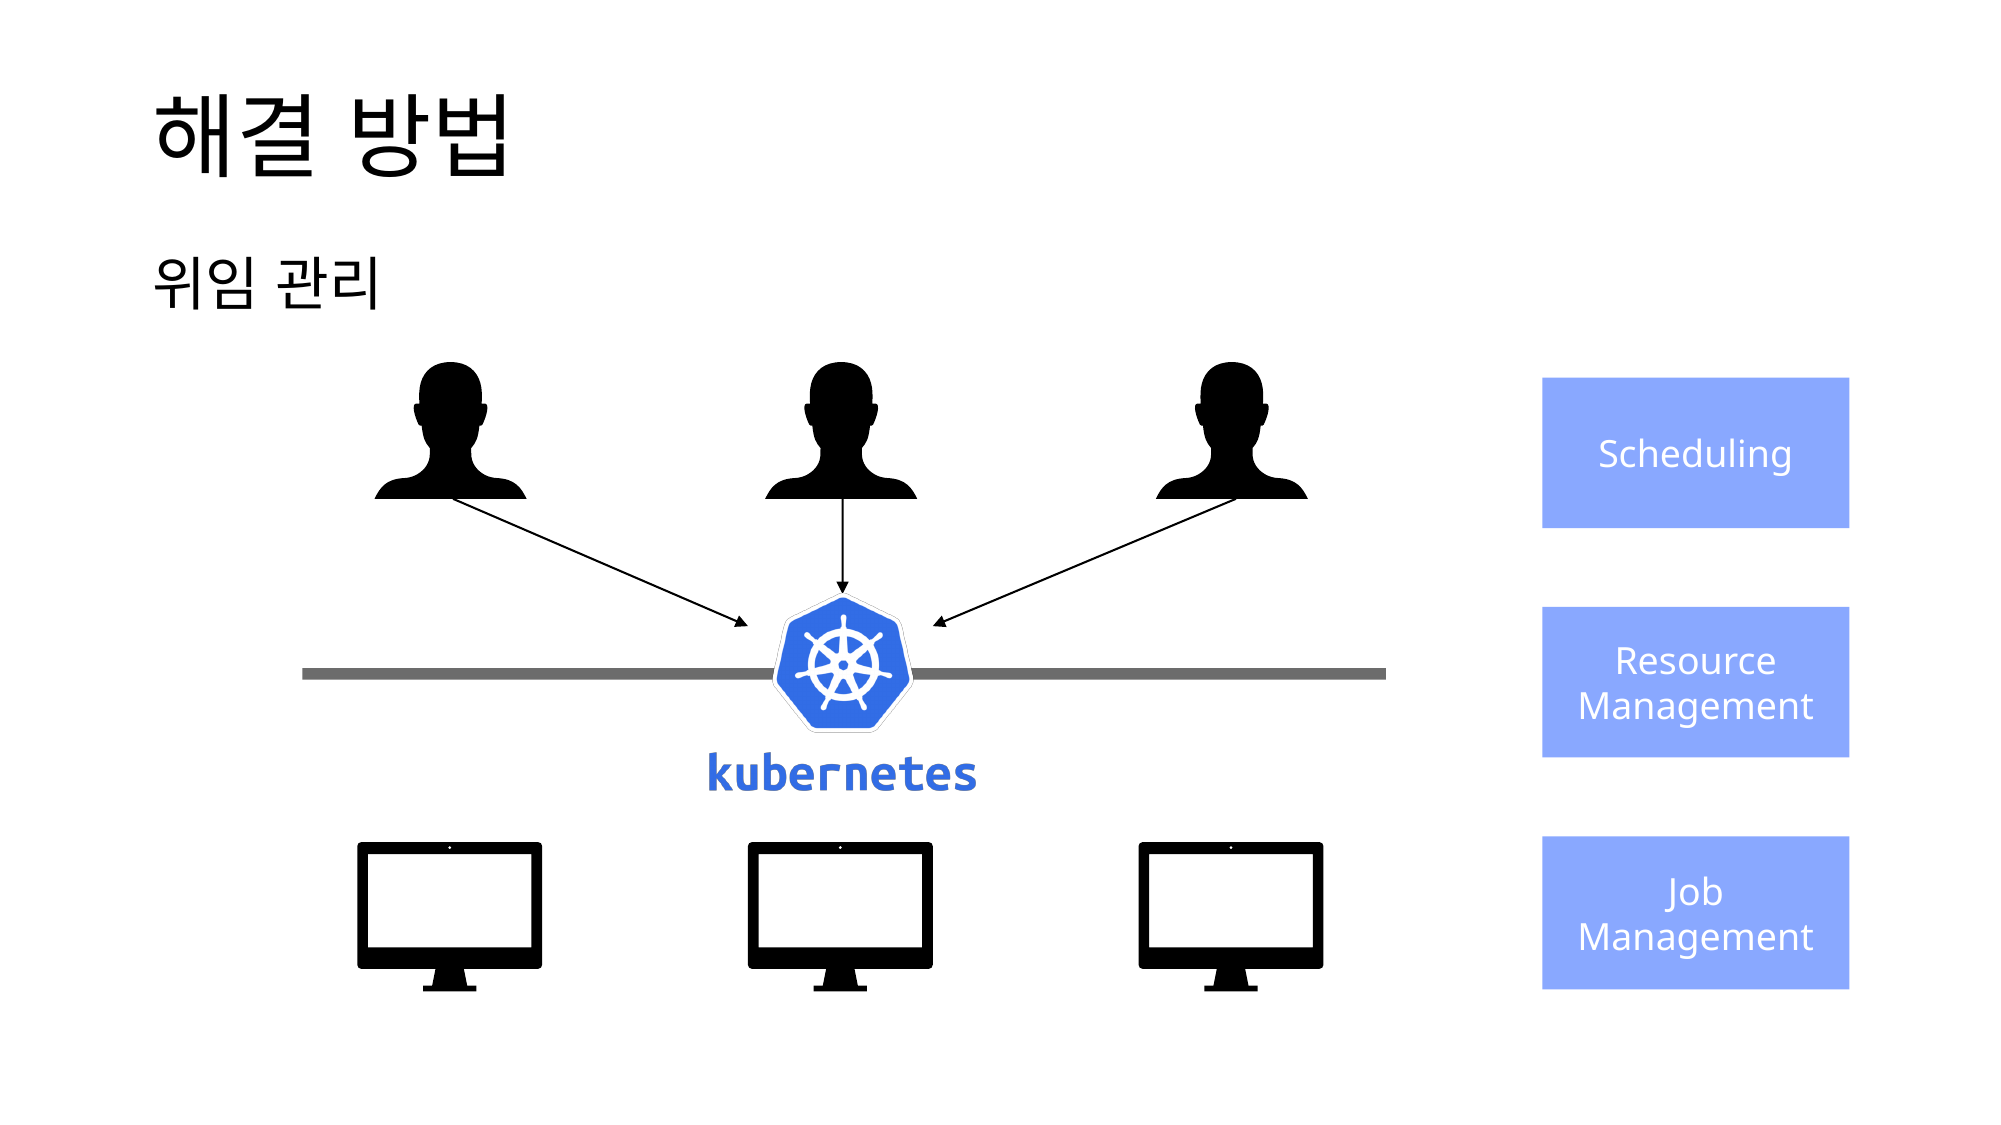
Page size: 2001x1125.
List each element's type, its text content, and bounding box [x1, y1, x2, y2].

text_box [932, 498, 1236, 627]
picture [709, 593, 976, 791]
list 위임 관리 [137, 247, 1863, 1014]
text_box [453, 498, 748, 627]
title 해결 방법 [137, 65, 1863, 217]
